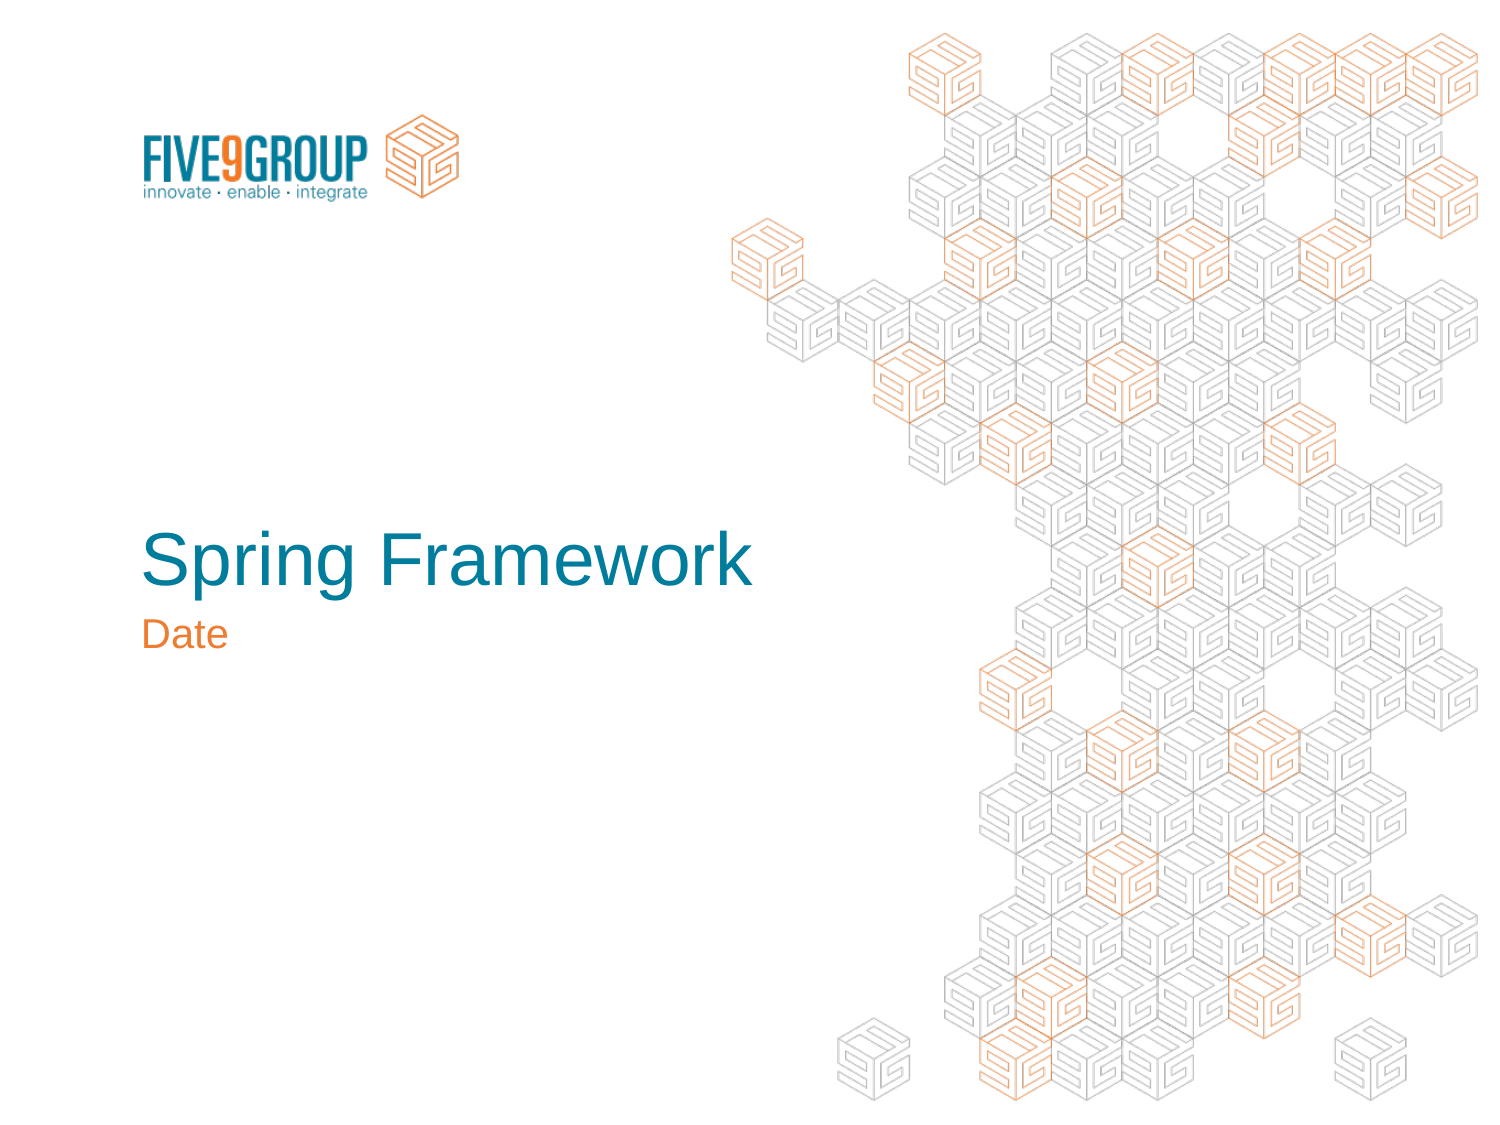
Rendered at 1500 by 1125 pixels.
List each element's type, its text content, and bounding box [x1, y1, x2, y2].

title Spring Framework [126, 513, 1148, 604]
list Date [126, 604, 1148, 674]
